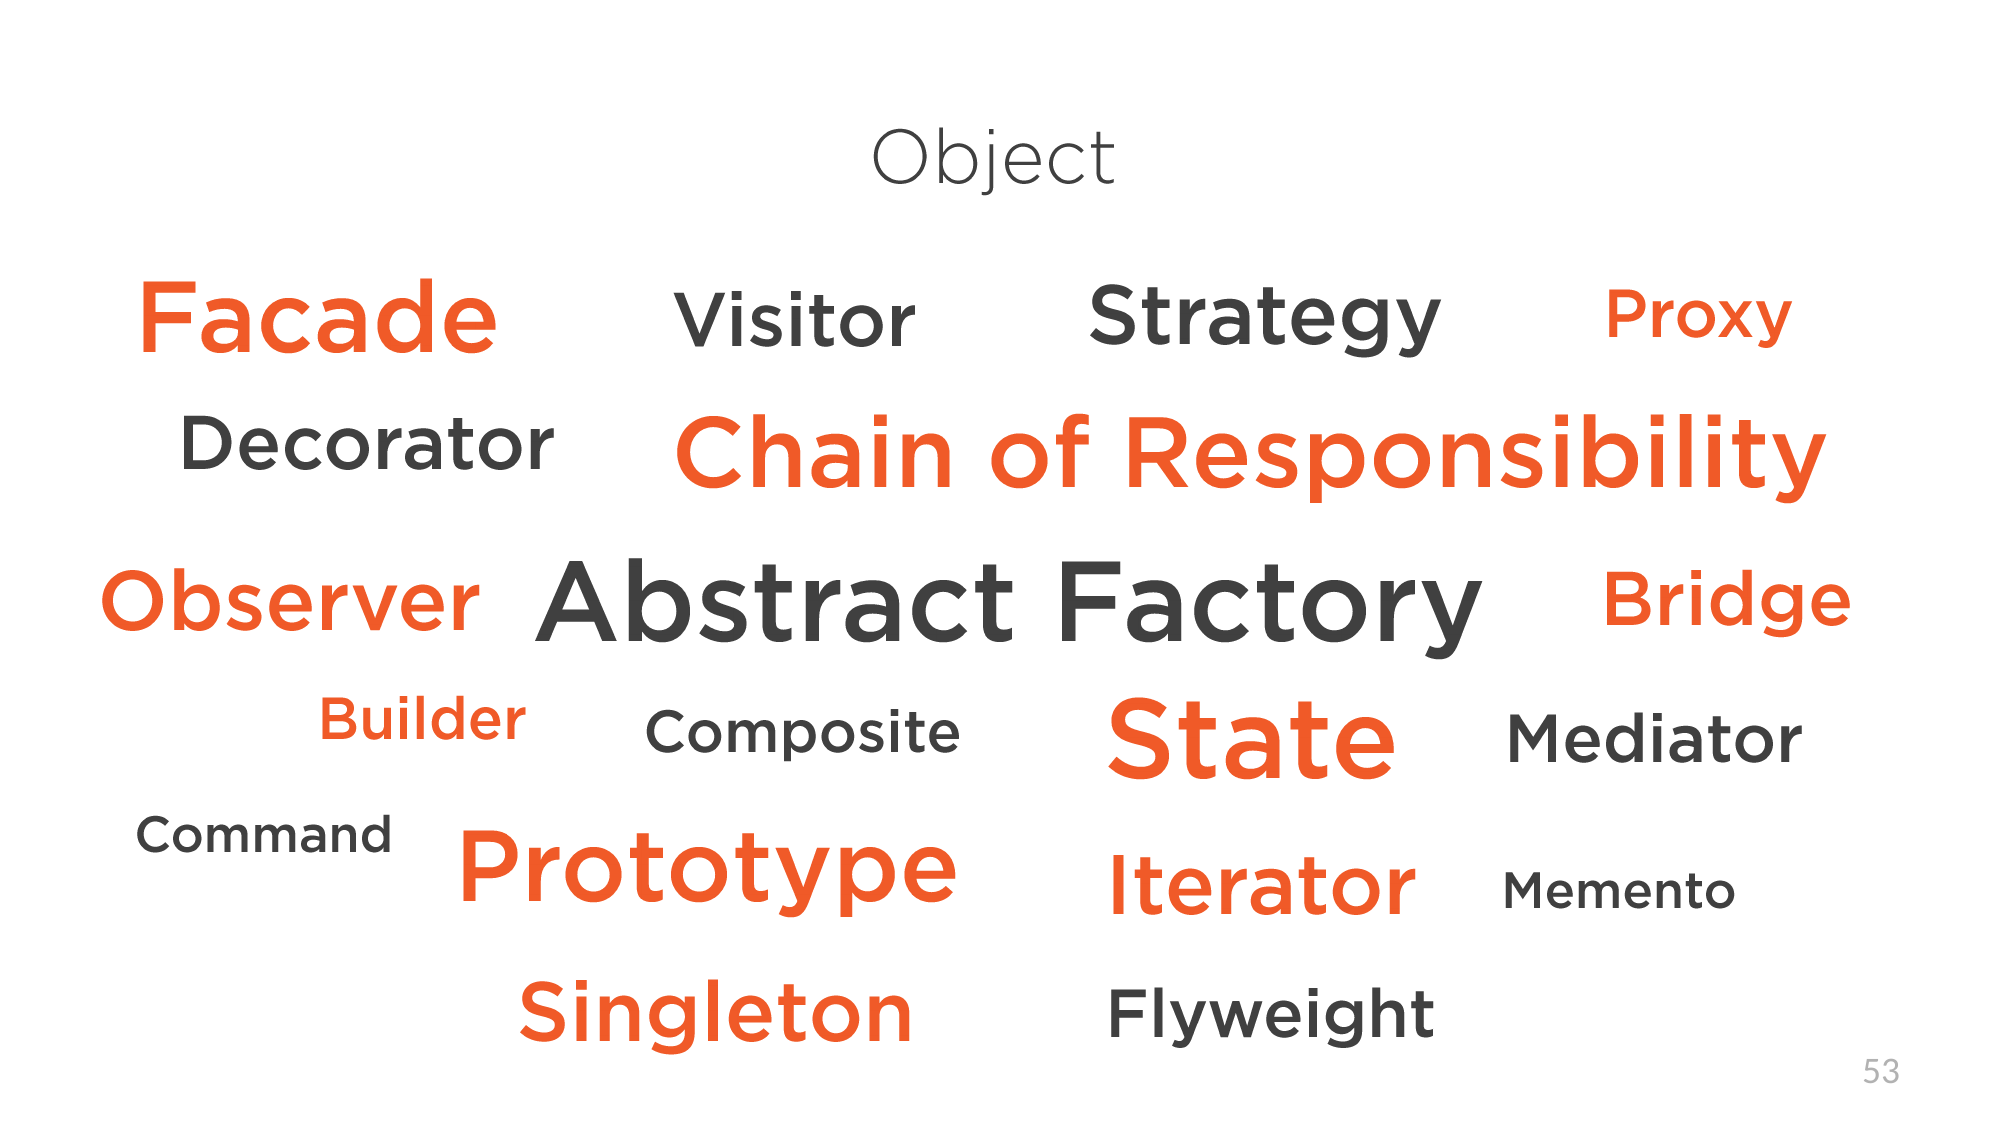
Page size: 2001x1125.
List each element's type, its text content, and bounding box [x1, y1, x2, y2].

picture [670, 273, 952, 365]
picture [1086, 263, 1488, 364]
picture [1104, 833, 1458, 935]
picture [133, 802, 430, 864]
picture [177, 395, 598, 487]
picture [316, 682, 558, 753]
picture [96, 531, 1544, 668]
picture [1504, 697, 1841, 778]
picture [133, 255, 561, 376]
picture [670, 390, 1878, 512]
picture [516, 960, 959, 1061]
picture [1102, 669, 1458, 805]
picture [643, 695, 998, 766]
picture [1603, 272, 1833, 354]
picture [454, 803, 1017, 925]
picture [868, 110, 1159, 201]
picture [1500, 859, 1770, 920]
picture [1599, 552, 1895, 643]
slide_number 53 [1440, 1046, 1900, 1103]
picture [1104, 972, 1473, 1053]
